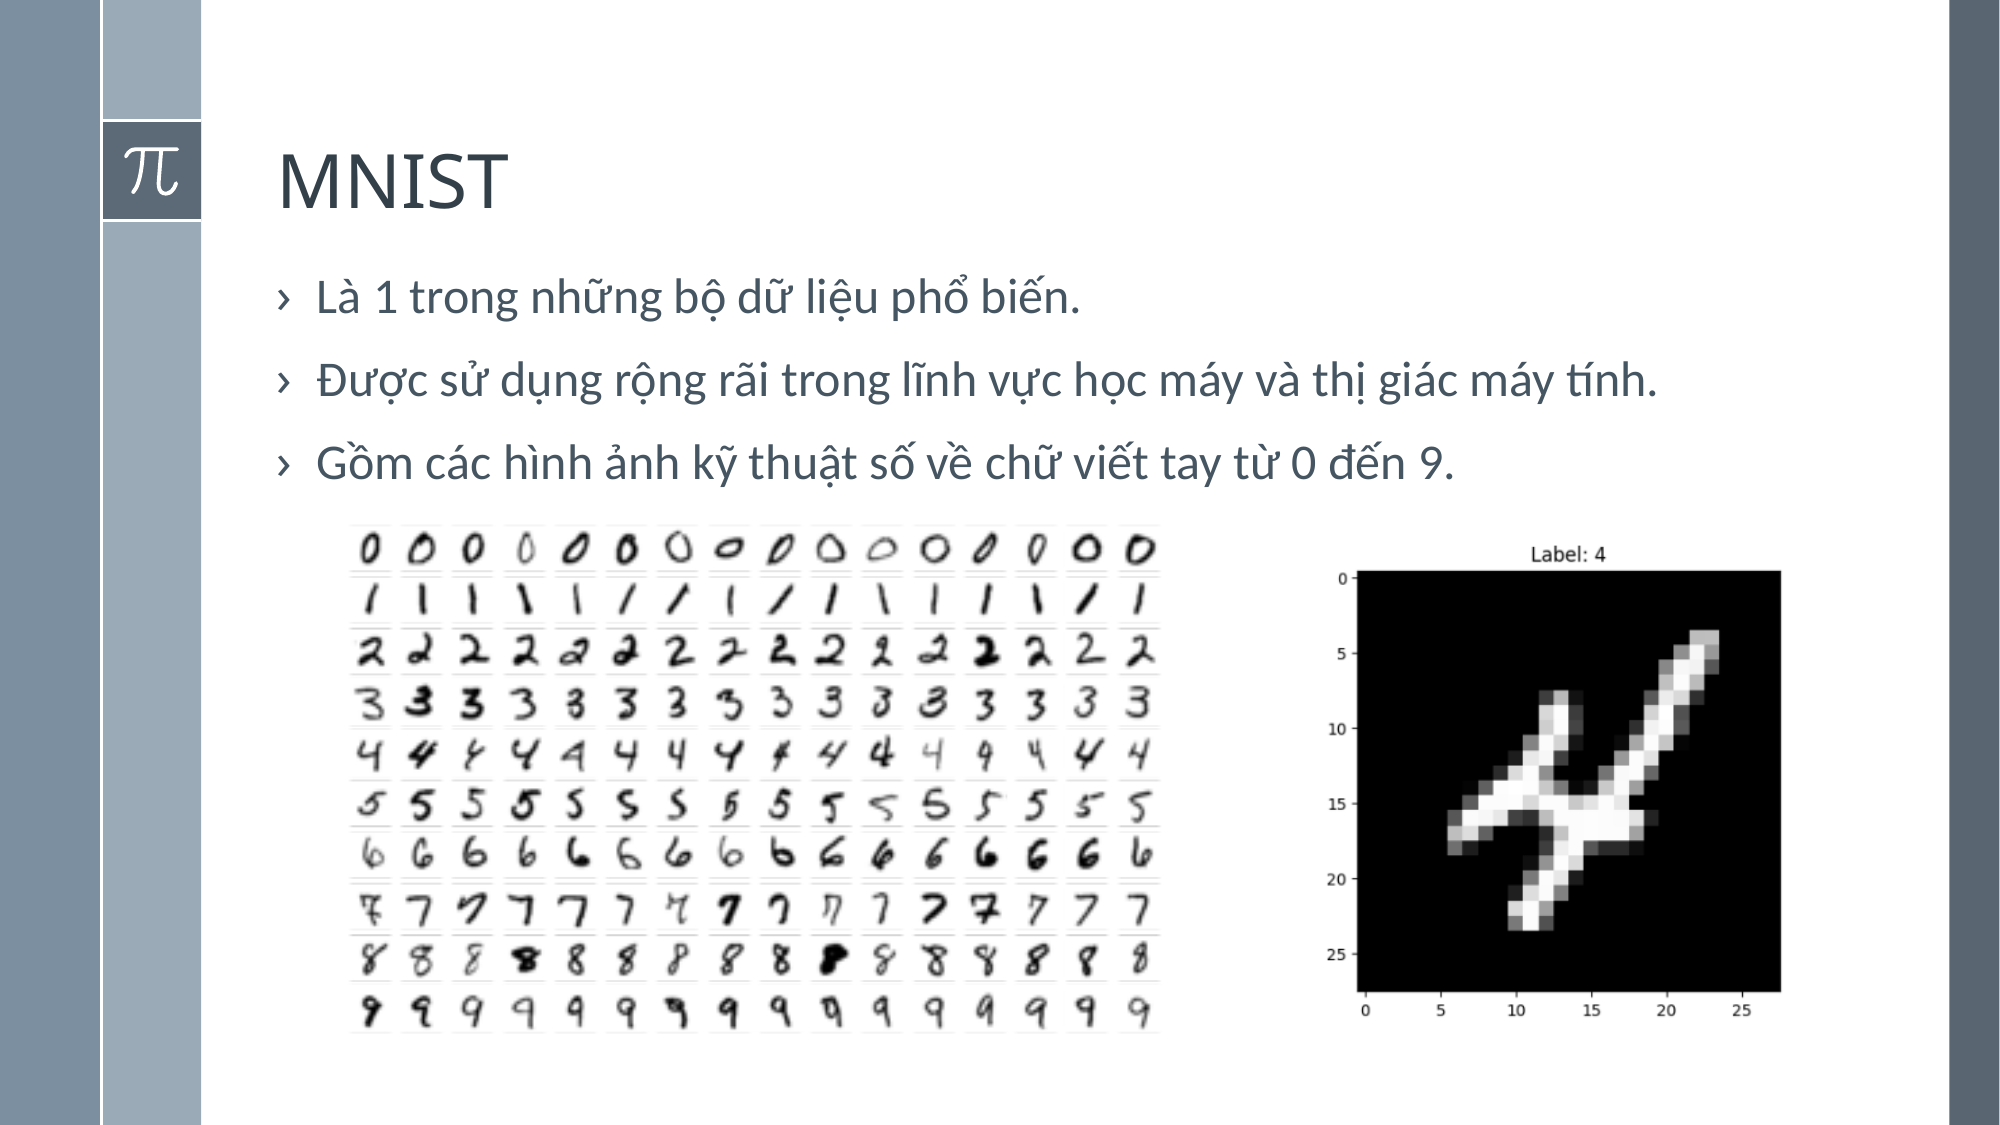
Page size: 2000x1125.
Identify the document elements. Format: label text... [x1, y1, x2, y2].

title MNIST [261, 29, 1867, 233]
picture [1324, 542, 1799, 1021]
list Là 1 trong những bộ dữ liệu phổ biến. Được sử dụng rộng rãi trong lĩnh vực học máy và thị giác máy tính. Gồm các hình ảnh kỹ thuật số về chữ viết tay từ 0 đến 9. [261, 262, 1867, 513]
picture [312, 512, 1175, 1068]
